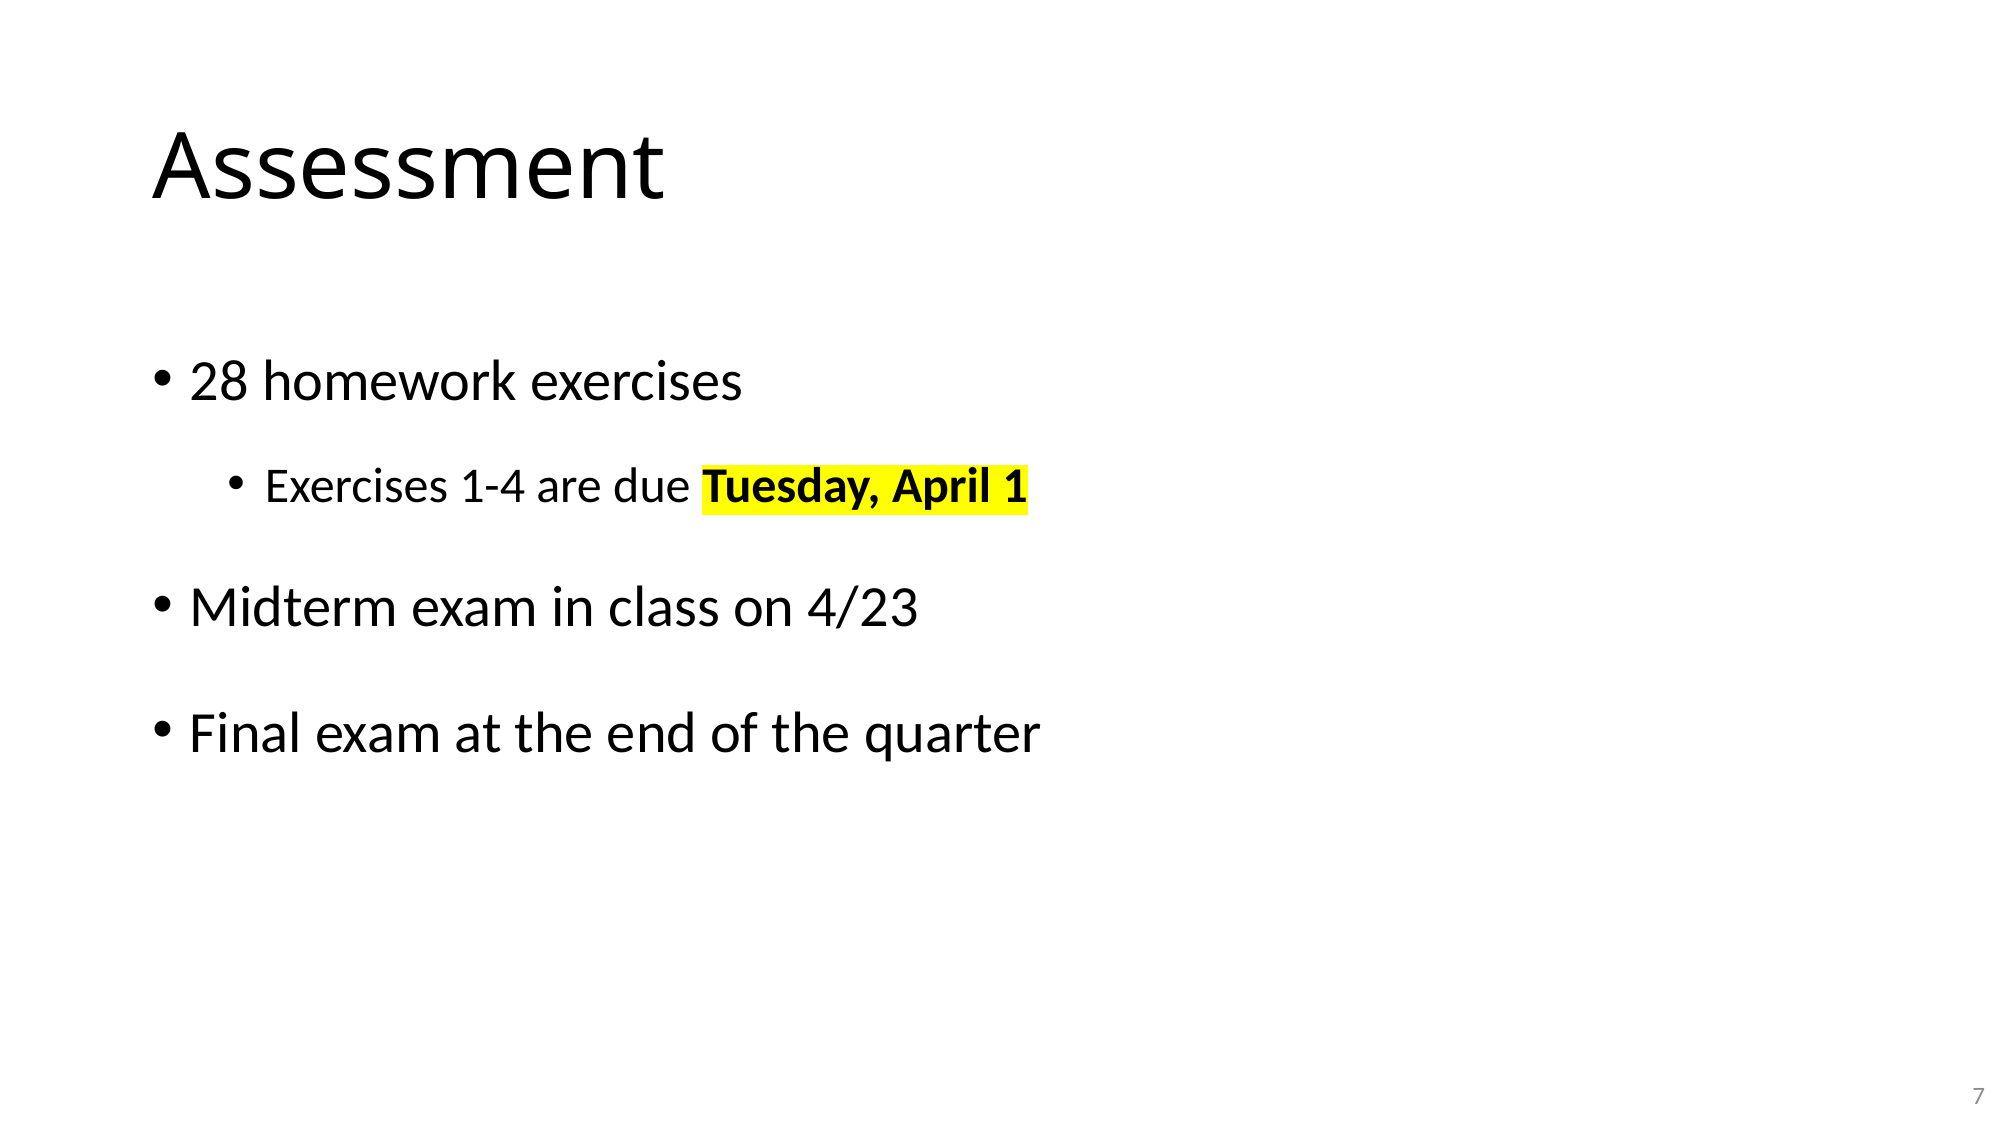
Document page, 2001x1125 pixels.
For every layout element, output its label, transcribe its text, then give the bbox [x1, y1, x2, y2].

list 28 homework exercises Exercises 1-4 are due Tuesday, April 1 Midterm exam in class on 4/23 Final exam at the end of the quarter [137, 299, 1863, 1014]
title Assessment [137, 59, 1863, 278]
slide_number 7 [1550, 1064, 2000, 1125]
